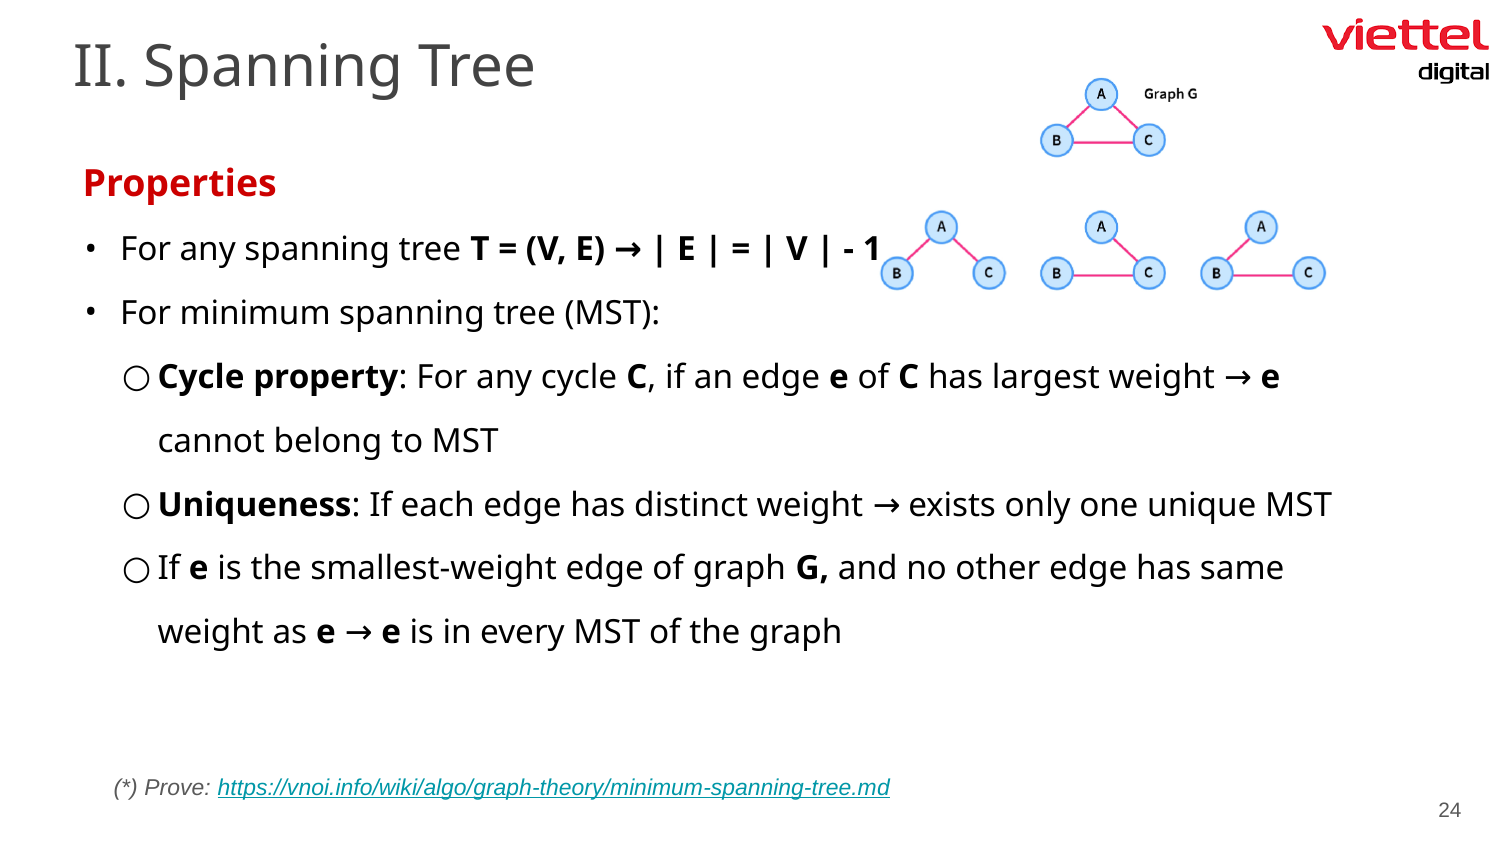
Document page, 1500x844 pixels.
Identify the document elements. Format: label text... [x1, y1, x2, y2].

text_box II. Spanning Tree [58, 26, 1457, 121]
text_box (*) Prove: https://vnoi.info/wiki/algo/graph-theory/minimum-spanning-tree.md [98, 757, 1325, 809]
picture [864, 0, 1500, 304]
slide_number ‹#› [1425, 786, 1500, 832]
text_box Properties For any spanning tree T = (V, E) → | E | = | V | - 1 For minimum spanning tree (MST): Cycle property: For any cycle C, if an edge e of C has largest weight → e cannot belong to MST Uniqueness: If each edge has distinct weight → exists only one unique MST If e is the smallest-weight edge of graph G, and no other edge has same weight as e → e is in every MST of the graph [75, 127, 1380, 655]
